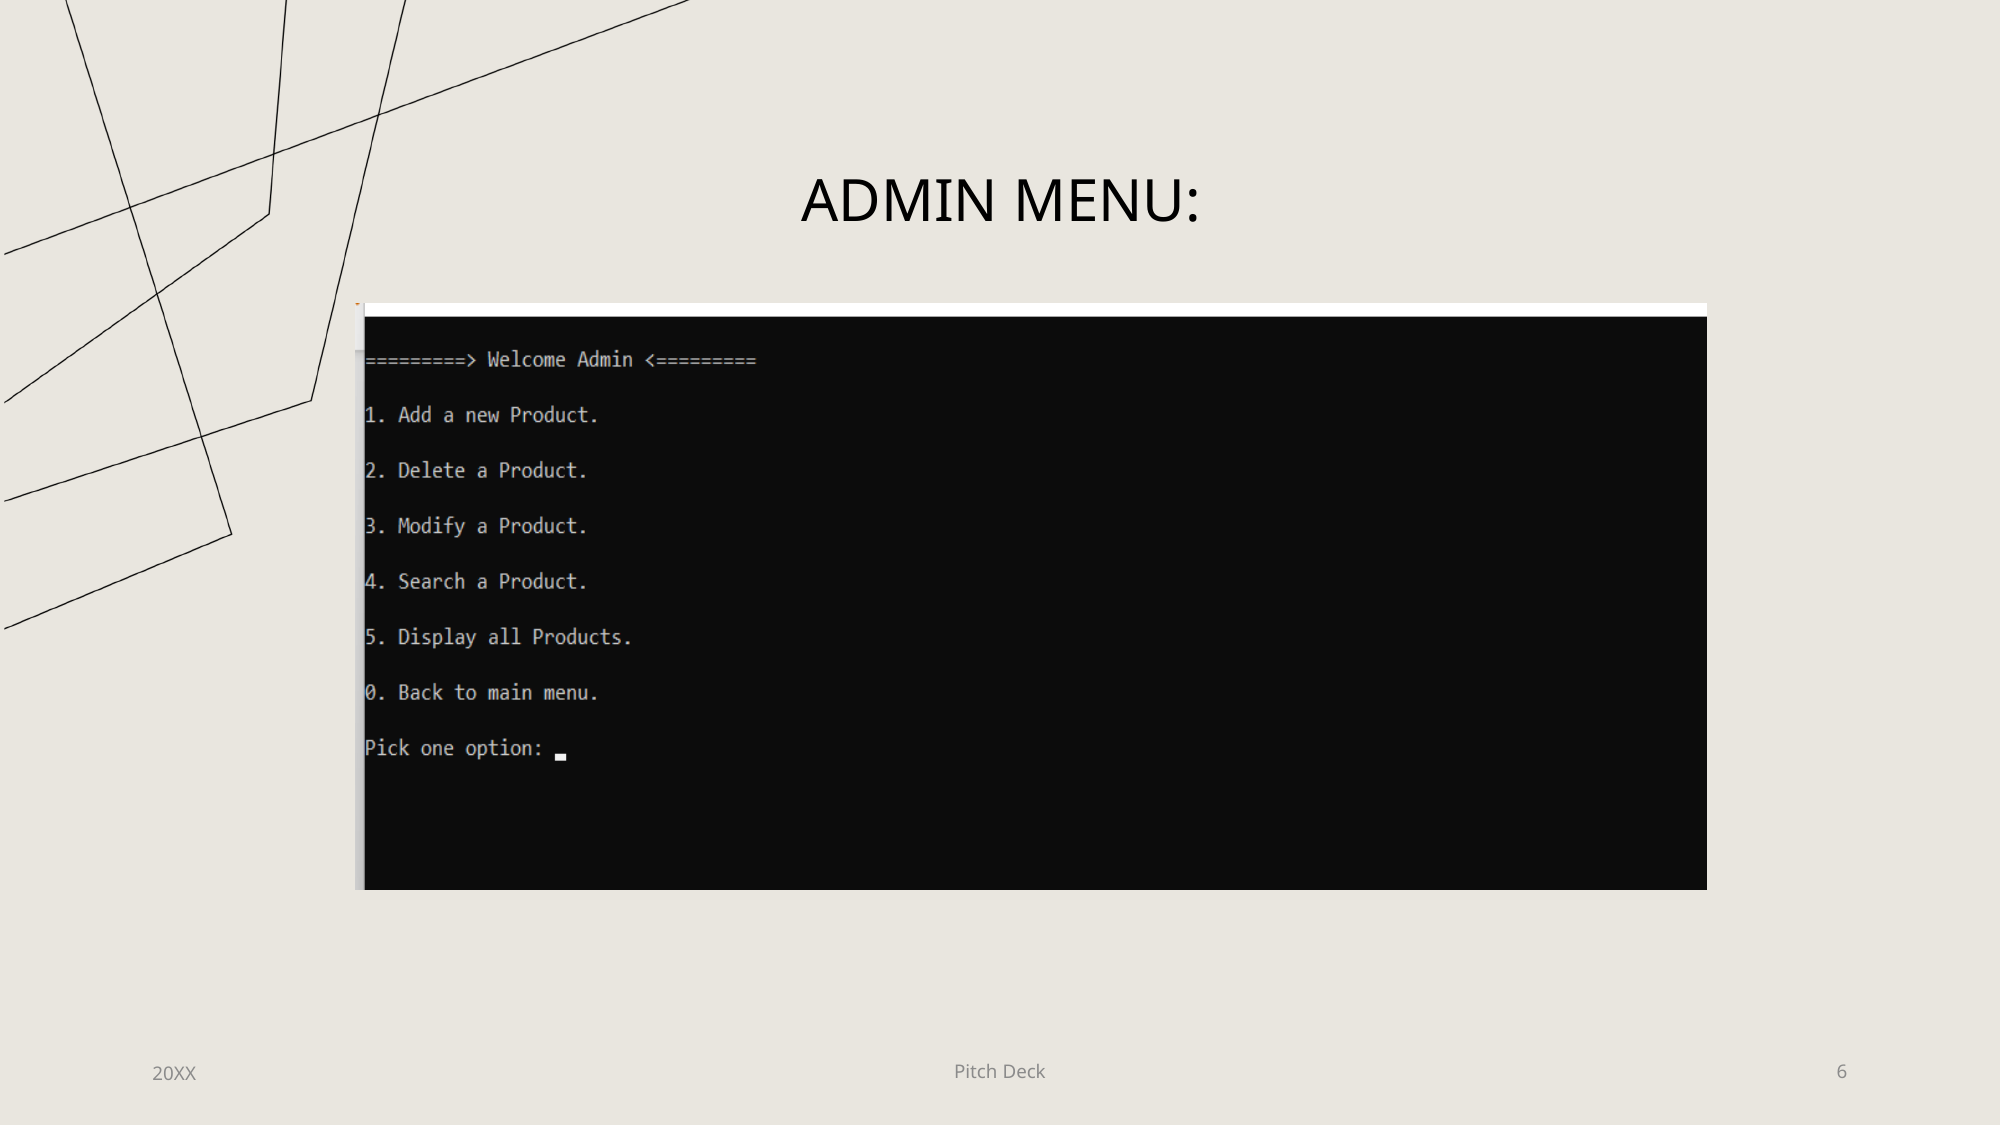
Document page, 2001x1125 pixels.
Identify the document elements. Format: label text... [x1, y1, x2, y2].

text_box ADMIN MENU: [387, 156, 1889, 376]
slide_number 6 [1412, 1042, 1863, 1103]
picture [4, 0, 1707, 890]
slide_number 20XX [137, 1042, 588, 1103]
footer Pitch Deck [662, 1042, 1338, 1103]
